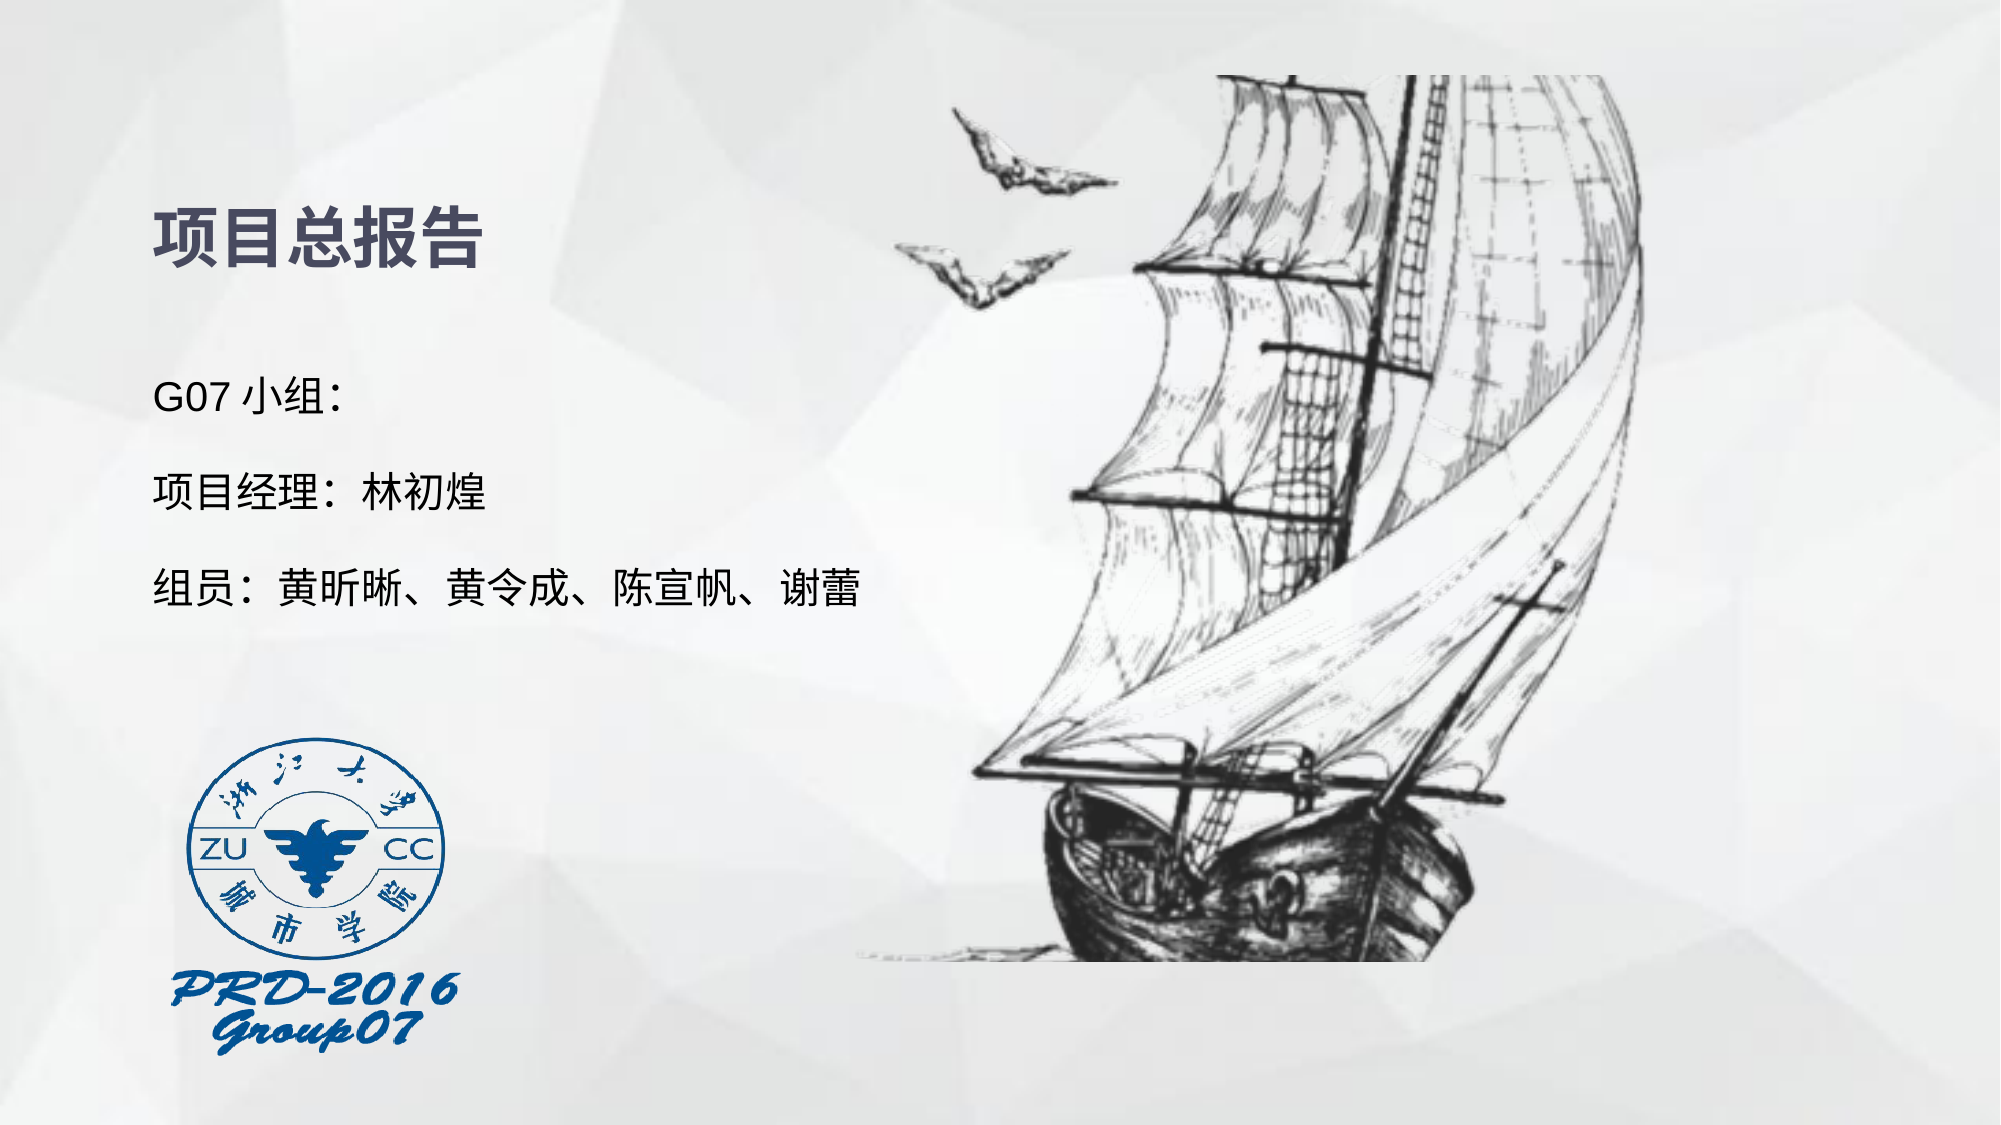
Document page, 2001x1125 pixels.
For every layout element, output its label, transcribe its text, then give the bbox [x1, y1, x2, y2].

picture [0, 0, 2001, 1125]
title 项目总报告 [137, 187, 639, 284]
list G07小组： 项目经理：林初煌 组员：黄昕晰、黄令成、陈宣帆、谢蕾 [137, 337, 851, 812]
